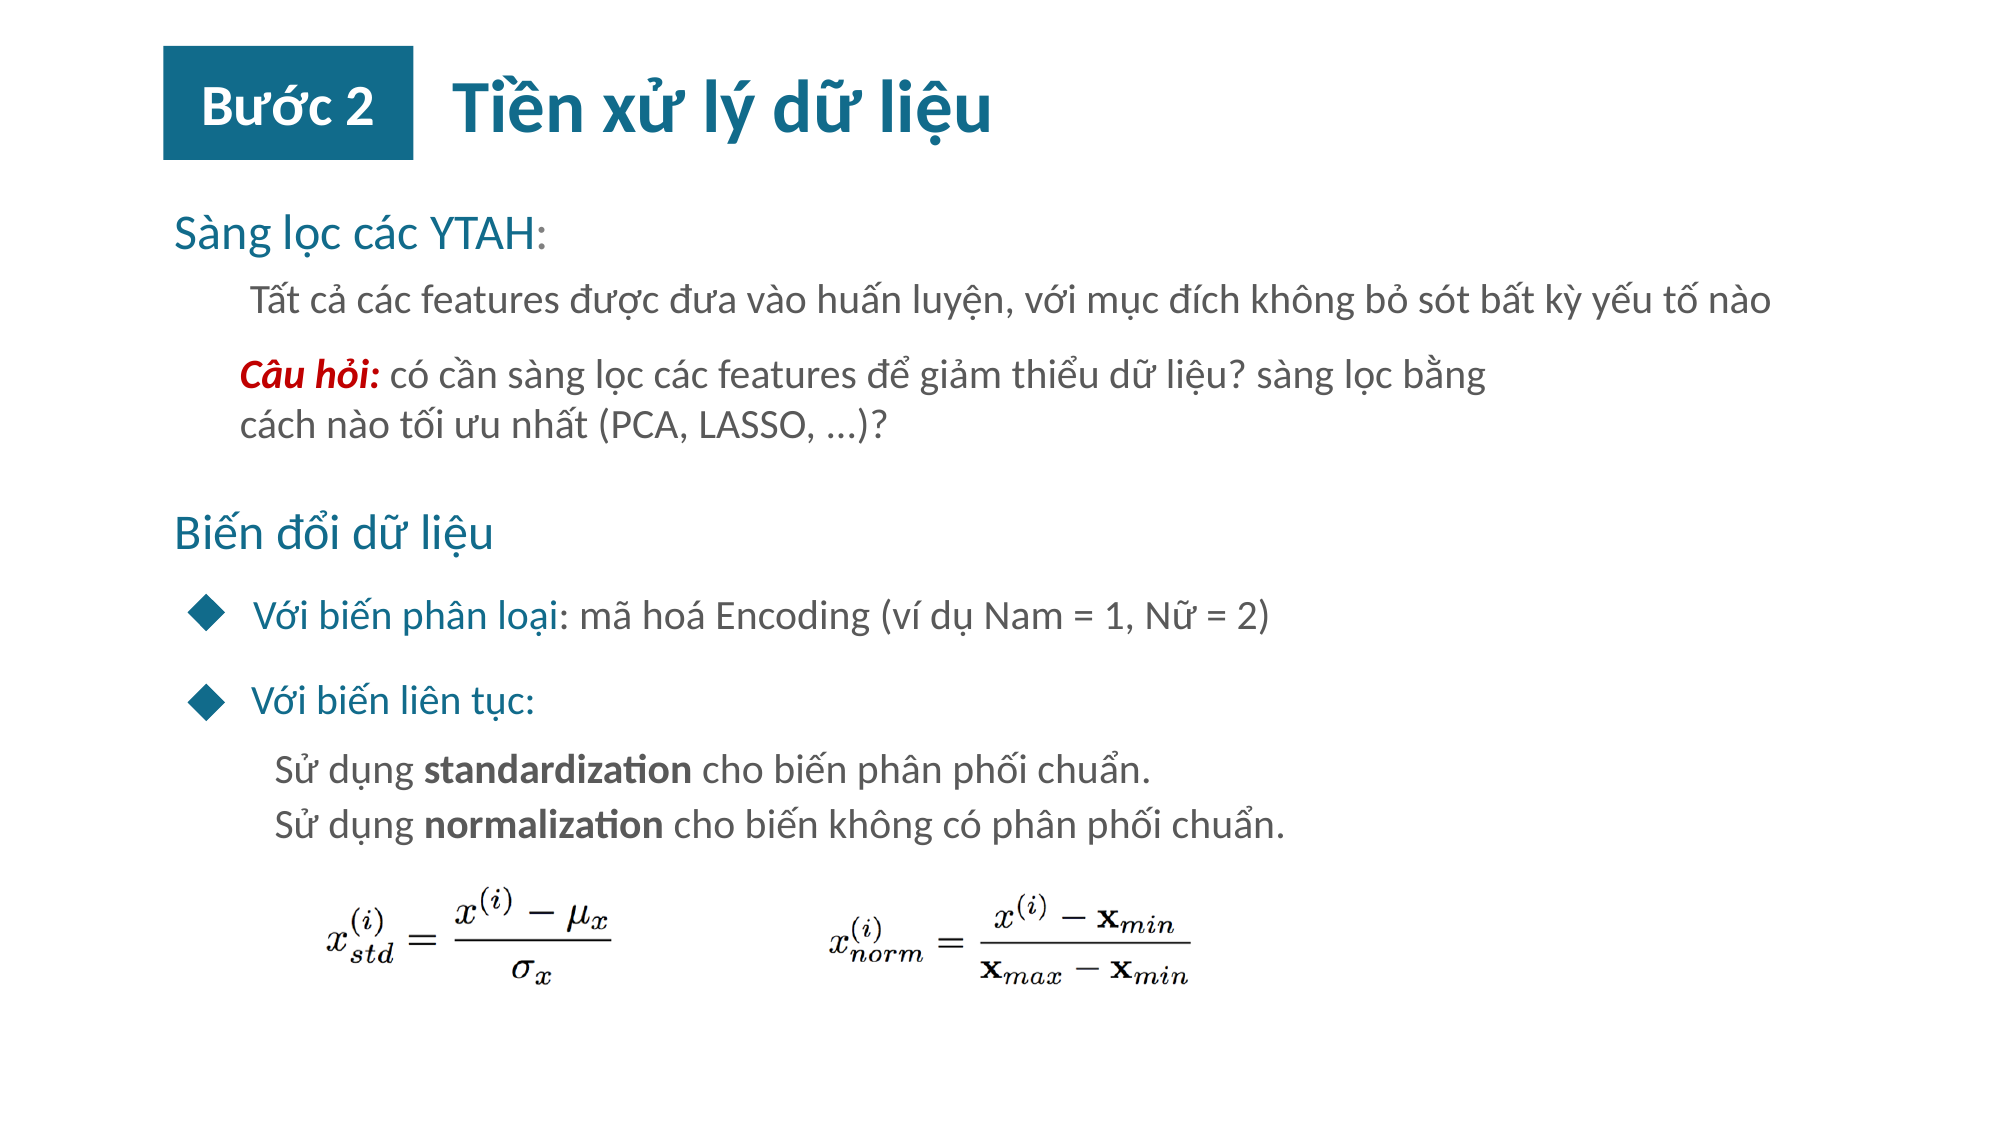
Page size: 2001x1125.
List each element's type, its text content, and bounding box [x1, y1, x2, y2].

text_box Với biến liên tục: [251, 673, 537, 724]
text_box Biến đổi dữ liệu [175, 499, 495, 561]
text_box Sàng lọc các YTAH: [175, 199, 550, 261]
text_box [186, 592, 227, 633]
text_box Với biến phân loại: mã hoá Encoding (ví dụ Nam = 1, Nữ = 2) [253, 587, 1272, 638]
text_box Sử dụng standardization cho biến phân phối chuẩn. Sử dụng normalization cho biến không có phân phối chuẩn. [274, 736, 1287, 847]
text_box [186, 682, 227, 723]
text_box Tất cả các features được đưa vào huấn luyện, với mục đích không bỏ sót bất kỳ yếu tố nào [249, 272, 1774, 323]
picture [323, 874, 616, 987]
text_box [163, 45, 414, 160]
text_box Câu hỏi: có cần sàng lọc các features để giảm thiểu dữ liệu? sàng lọc bằng cách nào tối ưu nhất (PCA, LASSO, ...)? [224, 339, 1587, 455]
text_box Tiền xử lý dữ liệu [452, 57, 995, 148]
picture [824, 876, 1199, 987]
